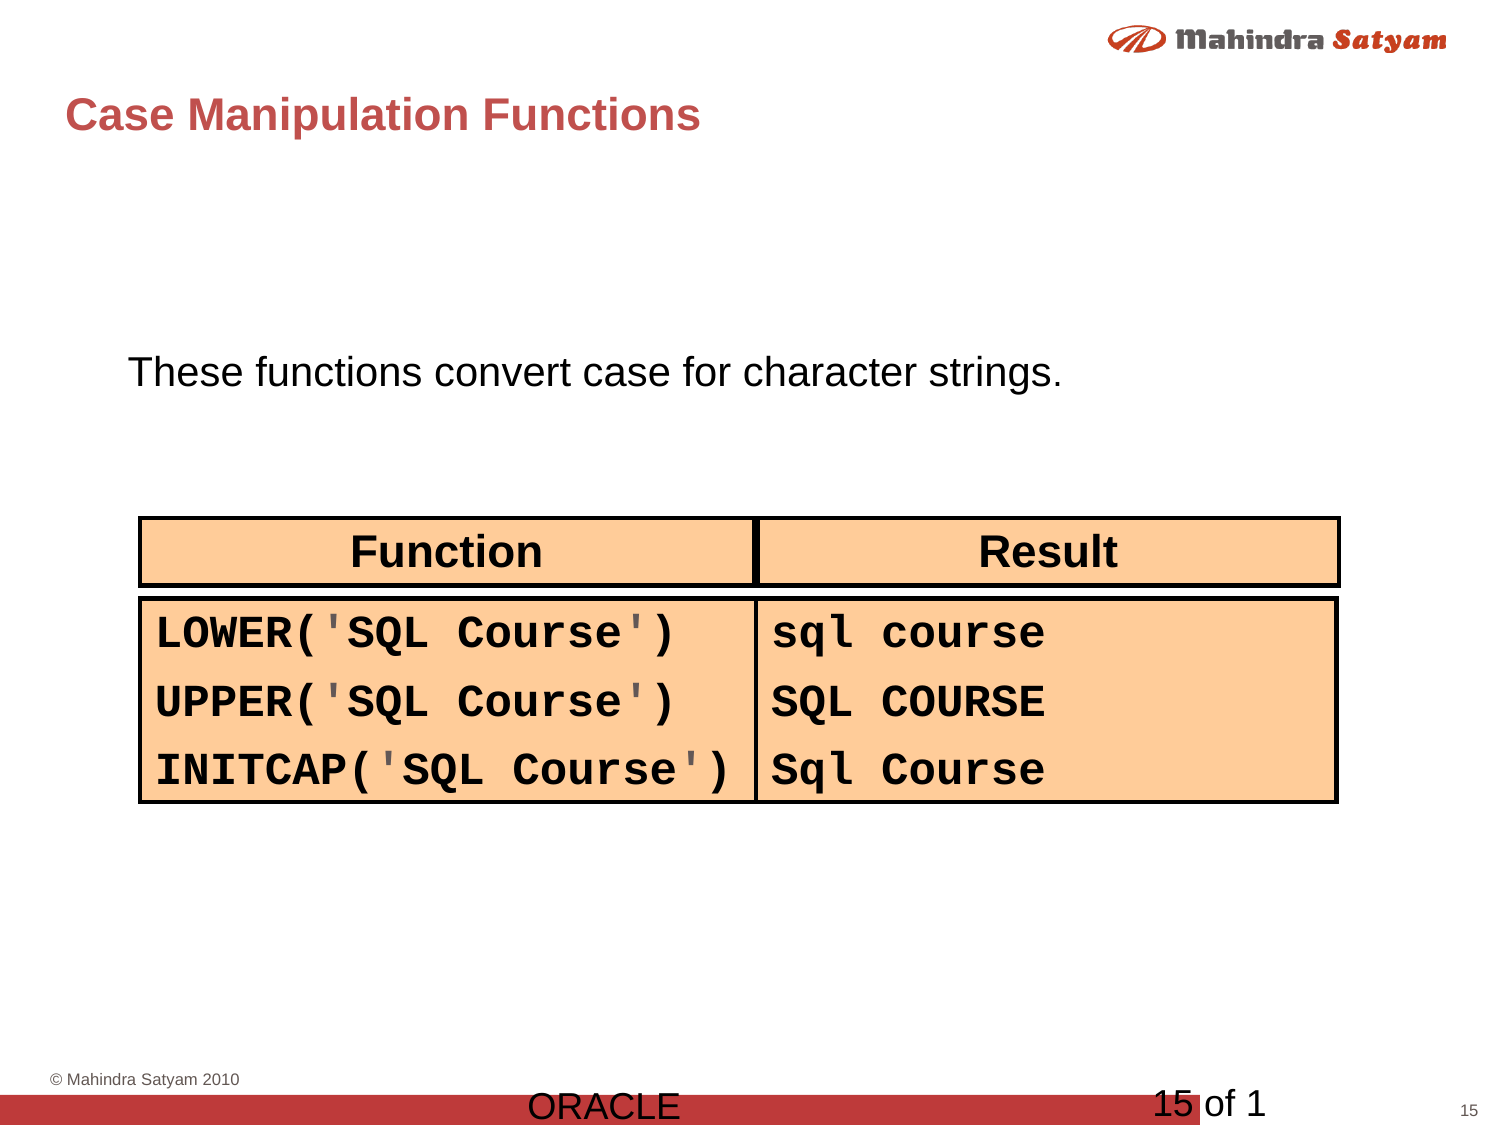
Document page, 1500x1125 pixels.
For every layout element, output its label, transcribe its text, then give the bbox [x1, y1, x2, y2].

text_box LOWER('SQL Course') UPPER('SQL Course') INITCAP('SQL Course') [139, 598, 755, 803]
footer ORACLE [512, 1074, 988, 1116]
list These functions convert case for character strings. [112, 337, 1463, 991]
picture [1107, 25, 1446, 53]
title Case Manipulation Functions [49, 76, 1452, 133]
slide_number 15 of 1 [1137, 1071, 1488, 1125]
text_box sql course SQL COURSE Sql Course [755, 598, 1337, 803]
